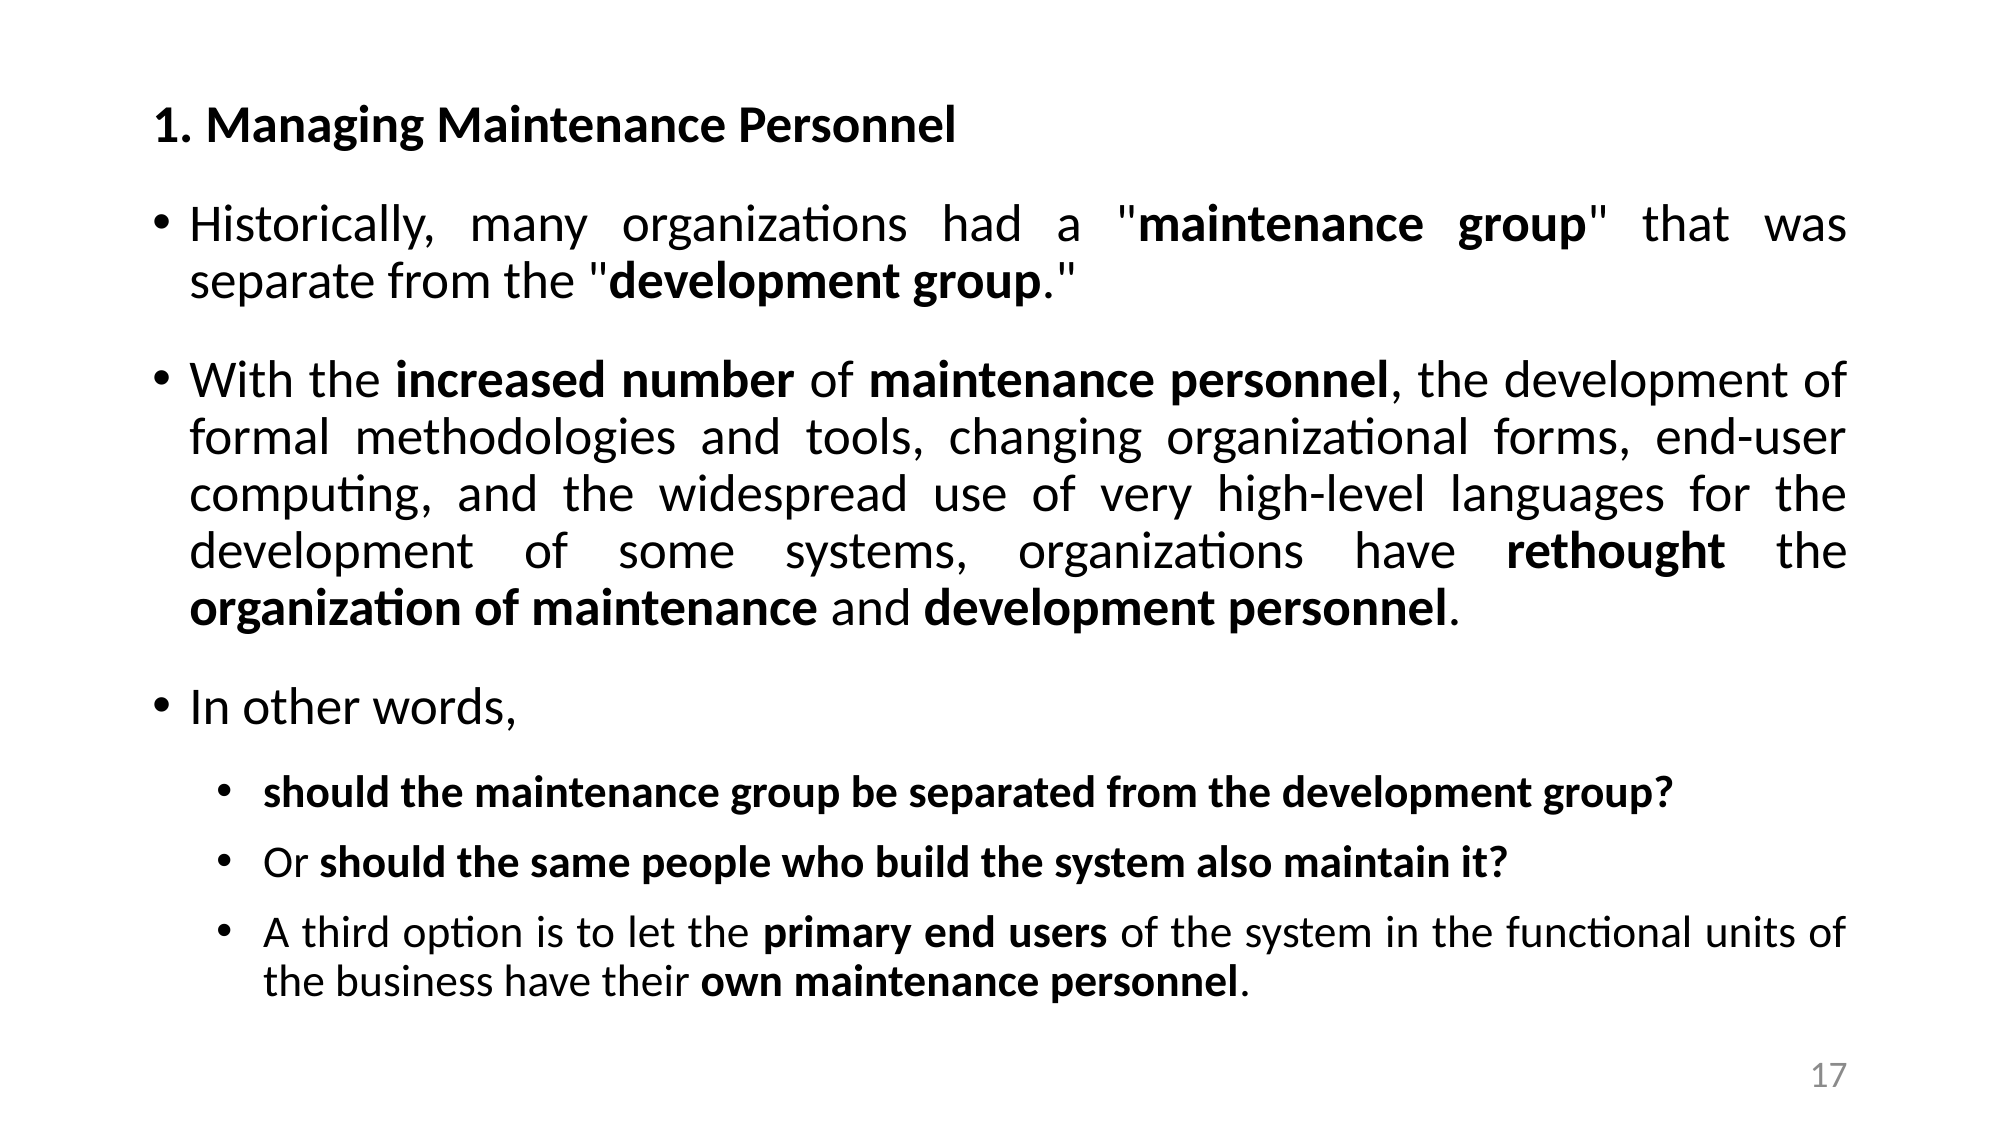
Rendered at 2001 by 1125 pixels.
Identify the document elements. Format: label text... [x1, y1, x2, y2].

slide_number 17 [1412, 1042, 1863, 1103]
list 1. Managing Maintenance Personnel Historically, many organizations had a "maintenance group" that was separate from the "development group." With the increased number of maintenance personnel, the development of formal methodologies and tools, changing organizational forms, end-user computing, and the widespread use of very high-level languages for the development of some systems, organizations have rethought the organization of maintenance and development personnel. In other words, should the maintenance group be separated from the development group? Or should the same people who build the system also maintain it? A third option is to let the primary end users of the system in the functional units of the business have their own maintenance personnel. [137, 89, 1863, 1022]
